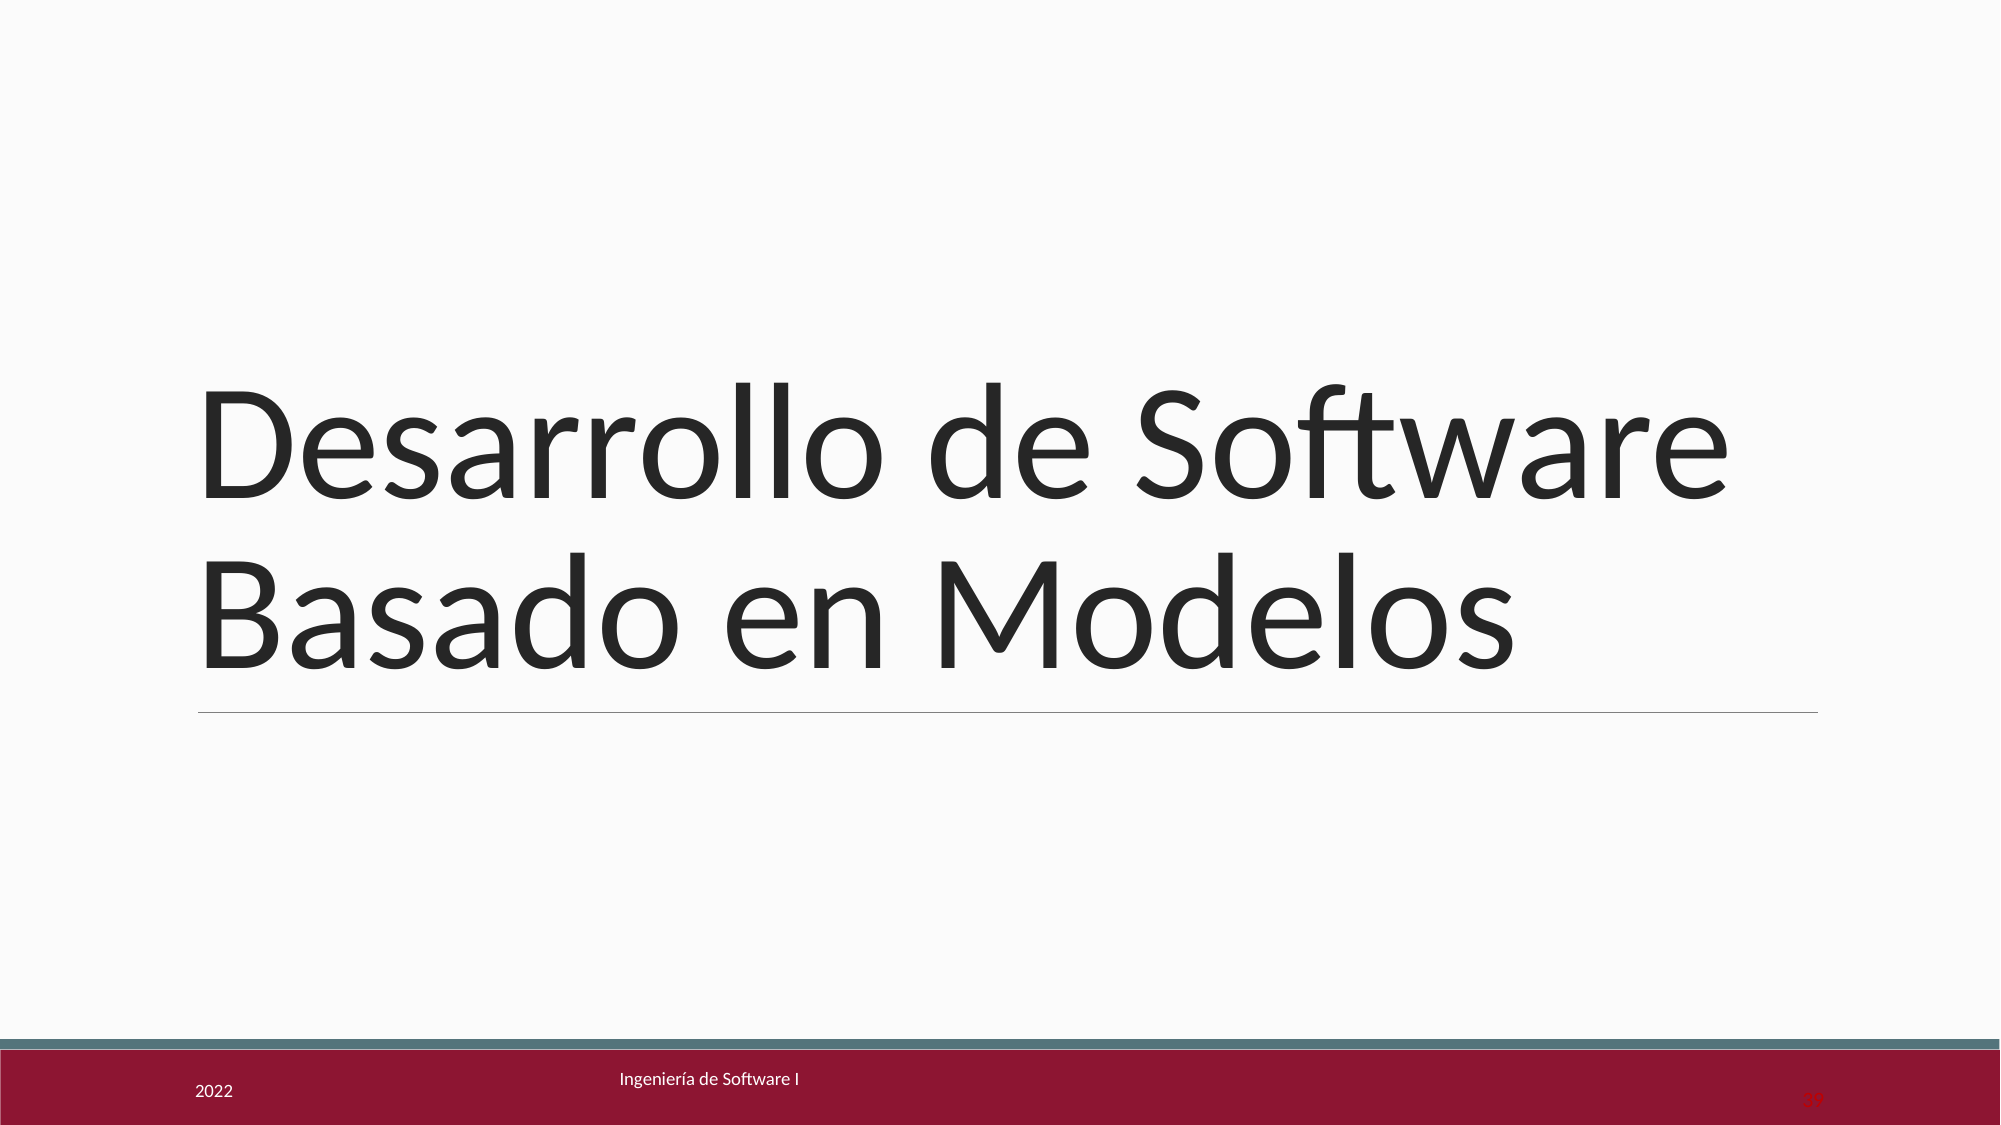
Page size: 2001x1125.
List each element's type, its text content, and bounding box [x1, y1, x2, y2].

footer Ingeniería de Software I [604, 1059, 1396, 1120]
title Desarrollo de Software Basado en Modelos [180, 124, 1830, 710]
slide_number 2022 [180, 1059, 586, 1120]
slide_number 39 [1624, 1059, 1840, 1120]
